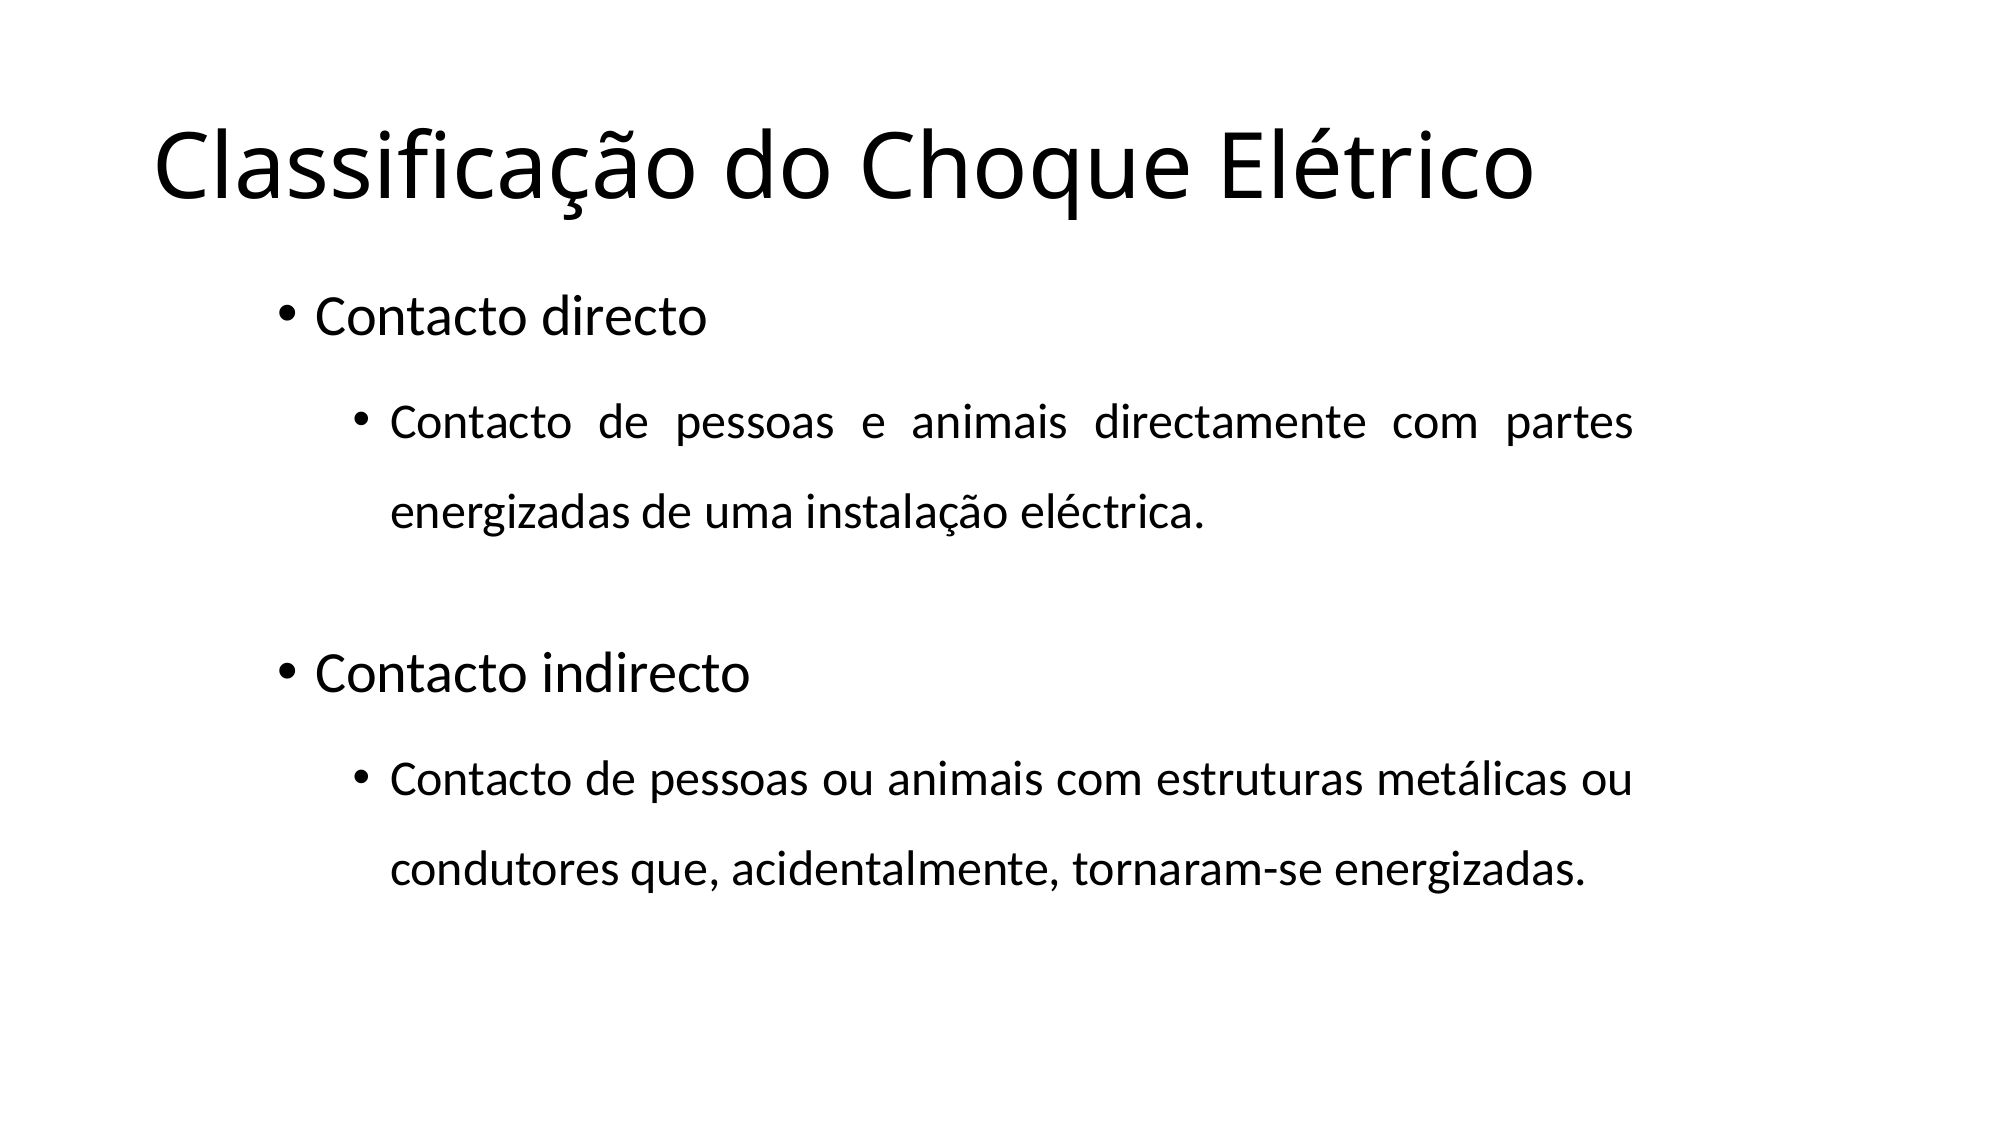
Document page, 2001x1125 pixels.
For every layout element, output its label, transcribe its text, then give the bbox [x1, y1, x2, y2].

title Classificação do Choque Elétrico [137, 59, 1863, 278]
list Contacto directo Contacto de pessoas e animais directamente com partes energizadas de uma instalação eléctrica. Contacto indirecto Contacto de pessoas ou animais com estruturas metálicas ou condutores que, acidentalmente, tornaram-se energizadas. [262, 277, 1650, 1125]
